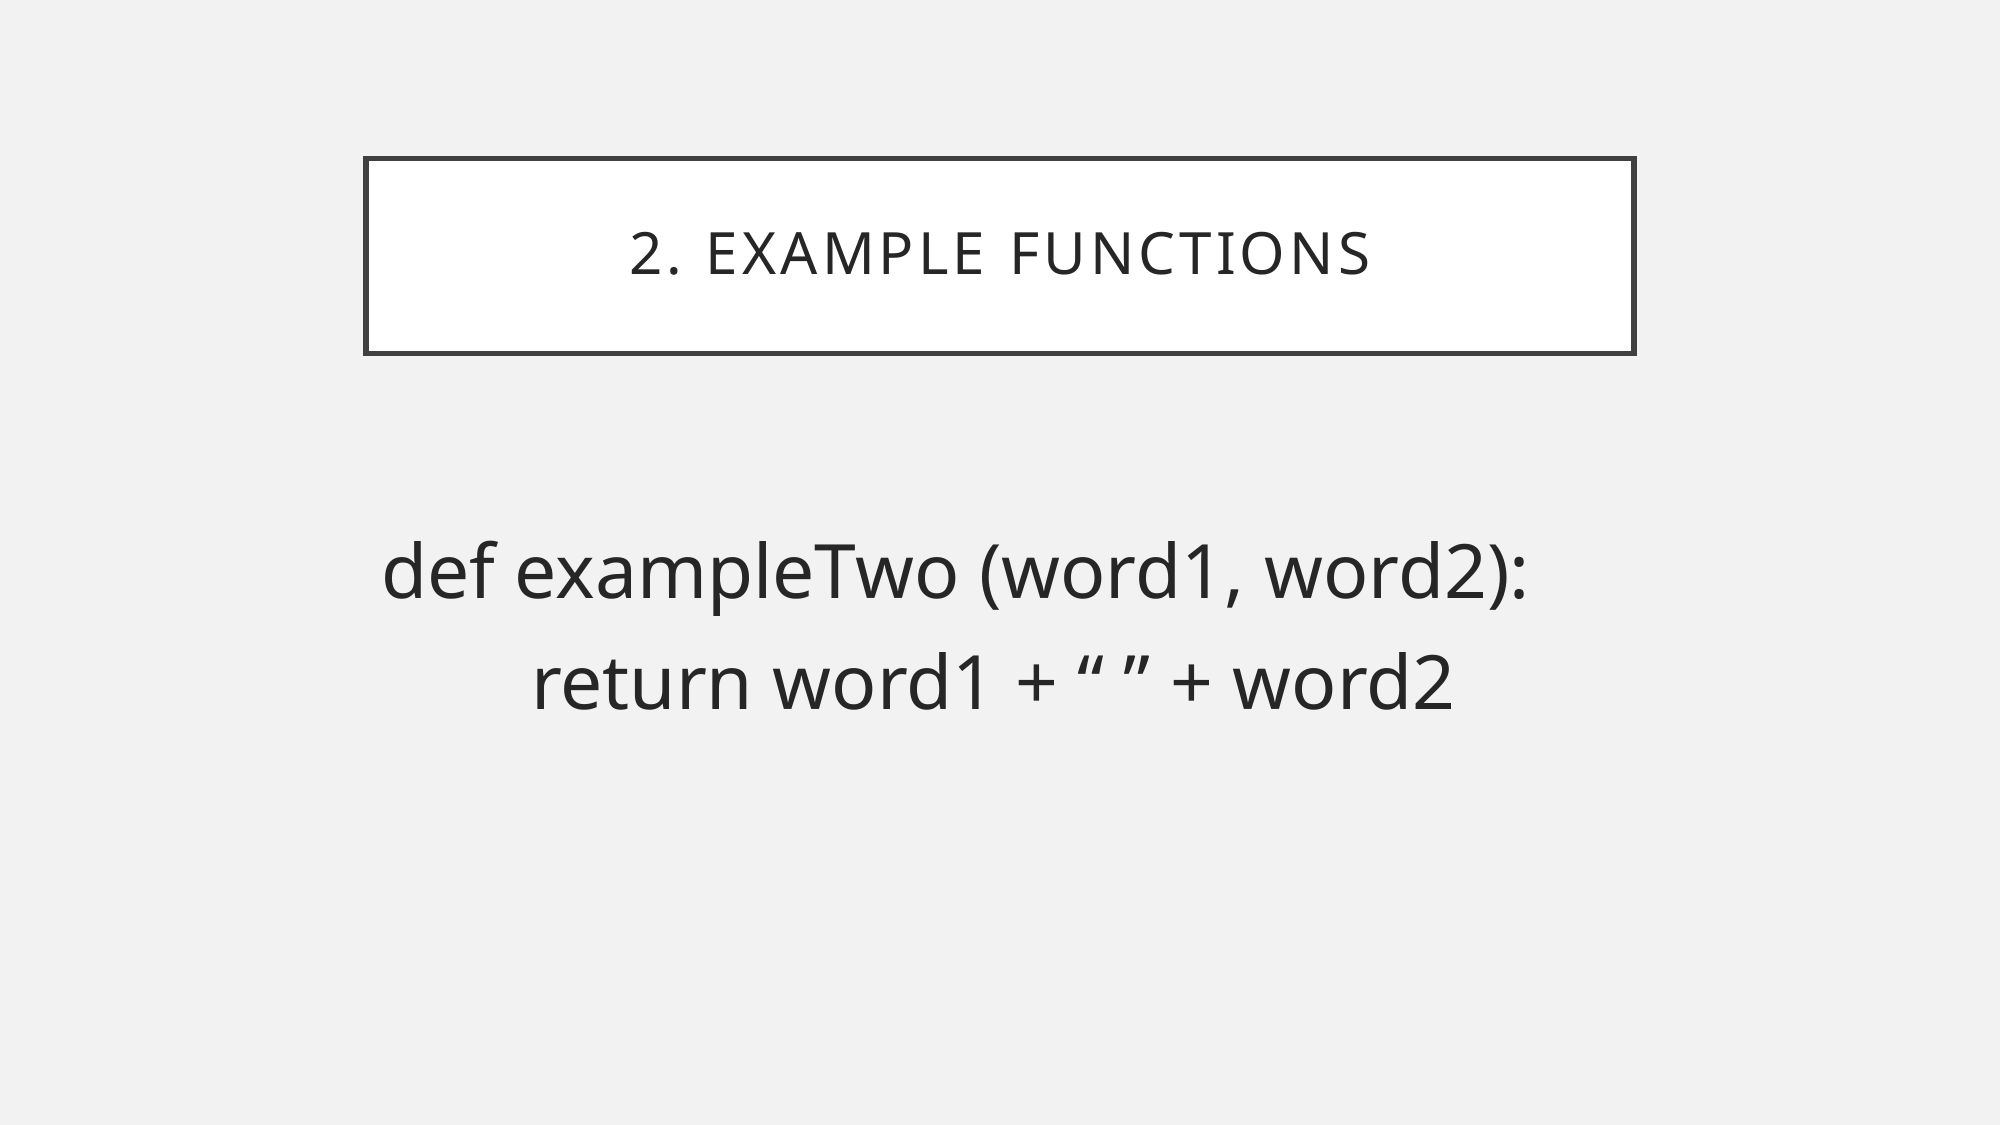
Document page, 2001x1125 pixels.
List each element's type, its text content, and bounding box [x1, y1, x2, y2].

list def exampleTwo (word1, word2): return word1 + “ ” + word2 [366, 516, 1634, 750]
title 2. Example functions [363, 156, 1637, 356]
